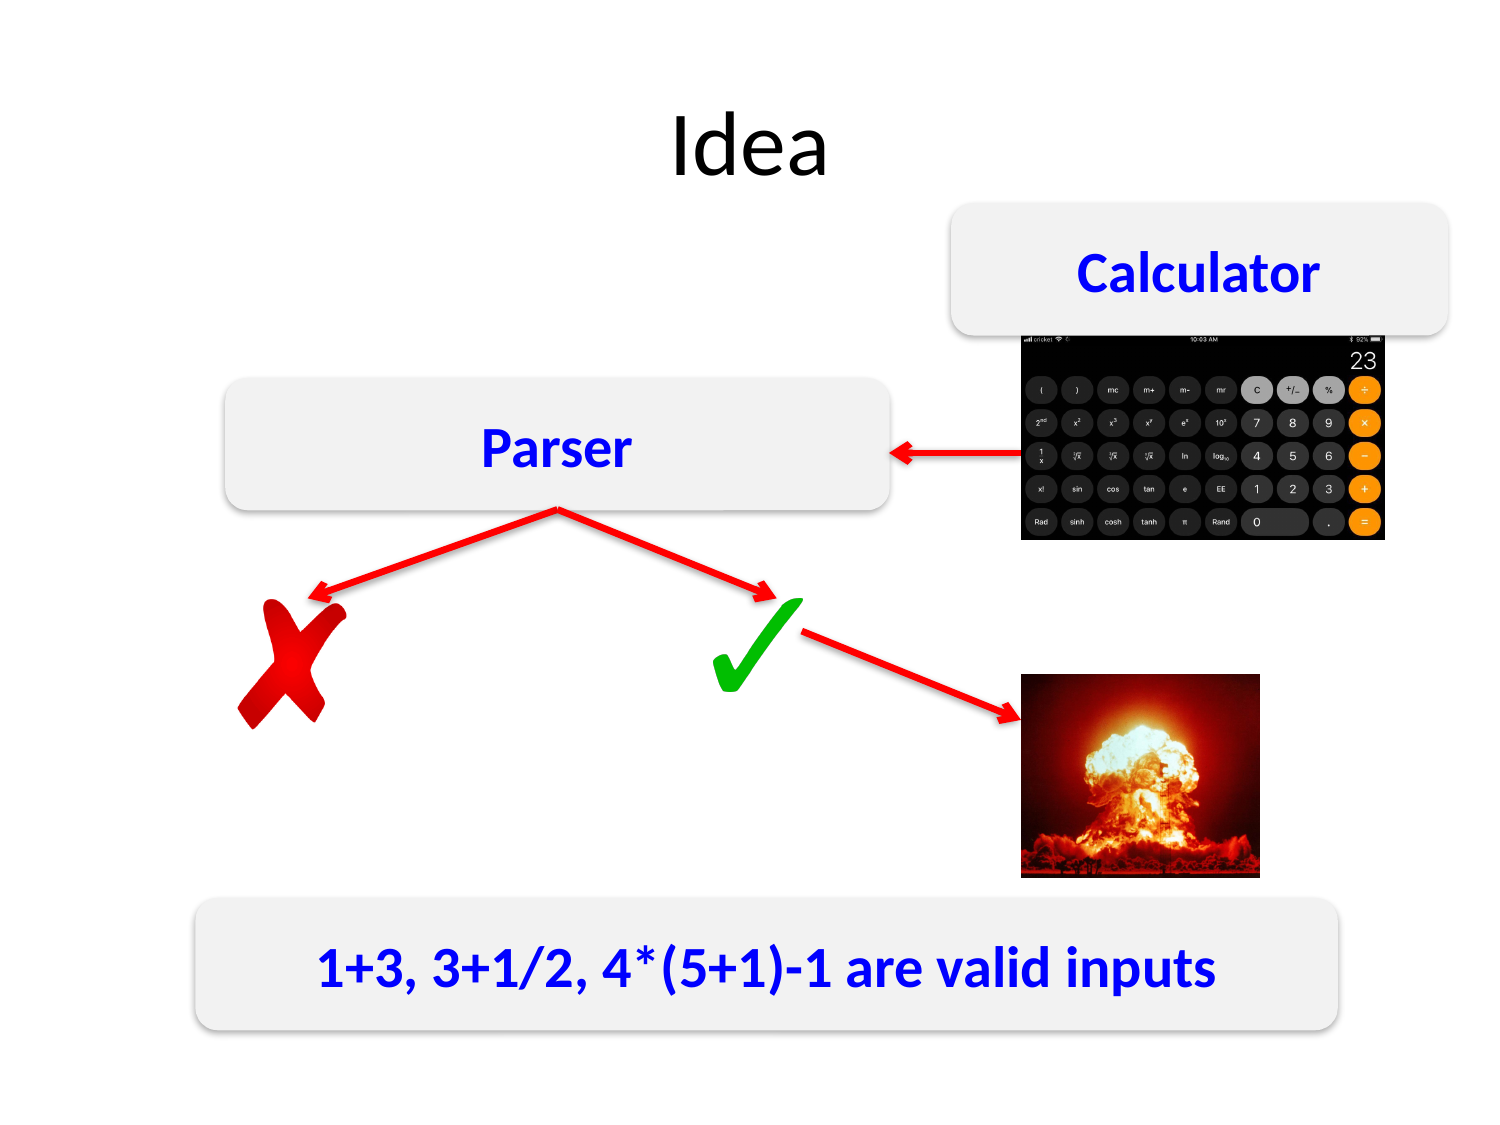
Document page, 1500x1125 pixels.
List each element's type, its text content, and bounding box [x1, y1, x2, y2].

title Idea [75, 45, 1425, 233]
picture [1020, 334, 1385, 540]
picture [1020, 674, 1260, 878]
text_box Calculator [951, 203, 1448, 336]
picture [225, 598, 358, 730]
text_box Parser [225, 377, 890, 511]
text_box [307, 509, 555, 599]
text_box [557, 509, 778, 599]
text_box 1+3, 3+1/2, 4*(5+1)-1 are valid inputs [195, 897, 1338, 1031]
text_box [801, 630, 1022, 721]
picture [713, 598, 804, 692]
